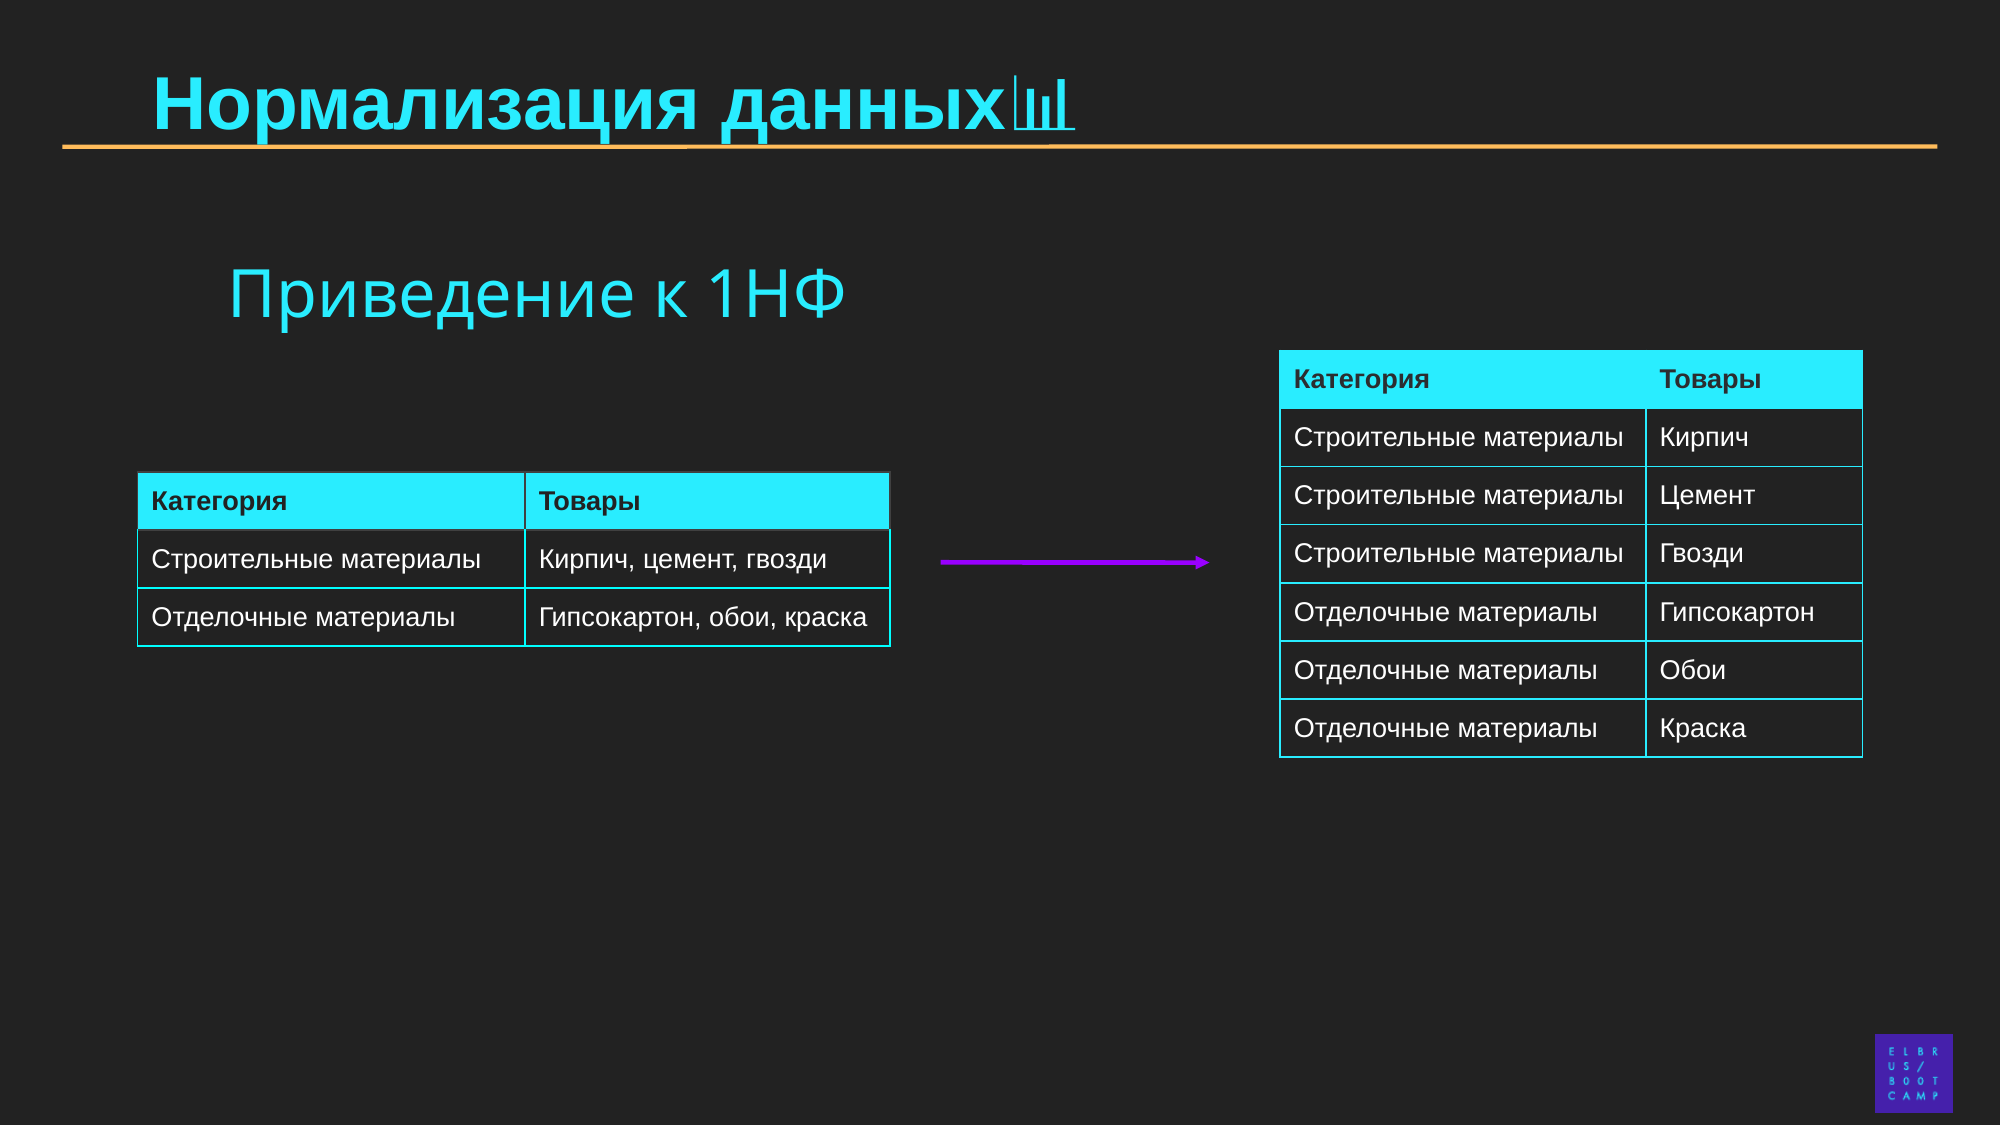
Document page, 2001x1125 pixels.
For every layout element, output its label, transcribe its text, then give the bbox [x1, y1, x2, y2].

table_cell Строительные материалы [1281, 467, 1645, 524]
text_box Приведение к 1НФ [137, 195, 1898, 346]
table_header Товары [1647, 351, 1862, 408]
table_cell Строительные материалы [1281, 525, 1645, 582]
table_cell Цемент [1647, 467, 1862, 524]
table_cell Отделочные материалы [1281, 700, 1645, 756]
table_cell Отделочные материалы [1281, 642, 1645, 698]
table_header Товары [526, 473, 889, 529]
table_cell Строительные материалы [138, 531, 524, 587]
table_cell Кирпич, цемент, гвозди [526, 531, 889, 587]
title Нормализация данных📊 [137, 59, 1863, 152]
picture [1875, 1034, 1953, 1113]
table_cell Гипсокартон, обои, краска [526, 589, 889, 645]
table_cell Кирпич [1647, 409, 1862, 466]
table_cell Гвозди [1647, 525, 1862, 582]
table_cell Строительные материалы [1281, 409, 1645, 466]
table_cell Обои [1647, 642, 1862, 698]
table_cell Отделочные материалы [1281, 584, 1645, 640]
table_header Категория [1281, 351, 1645, 408]
table_cell Гипсокартон [1647, 584, 1862, 640]
table_cell Отделочные материалы [138, 589, 524, 645]
table_cell Краска [1647, 700, 1862, 756]
table_header Категория [138, 473, 524, 529]
